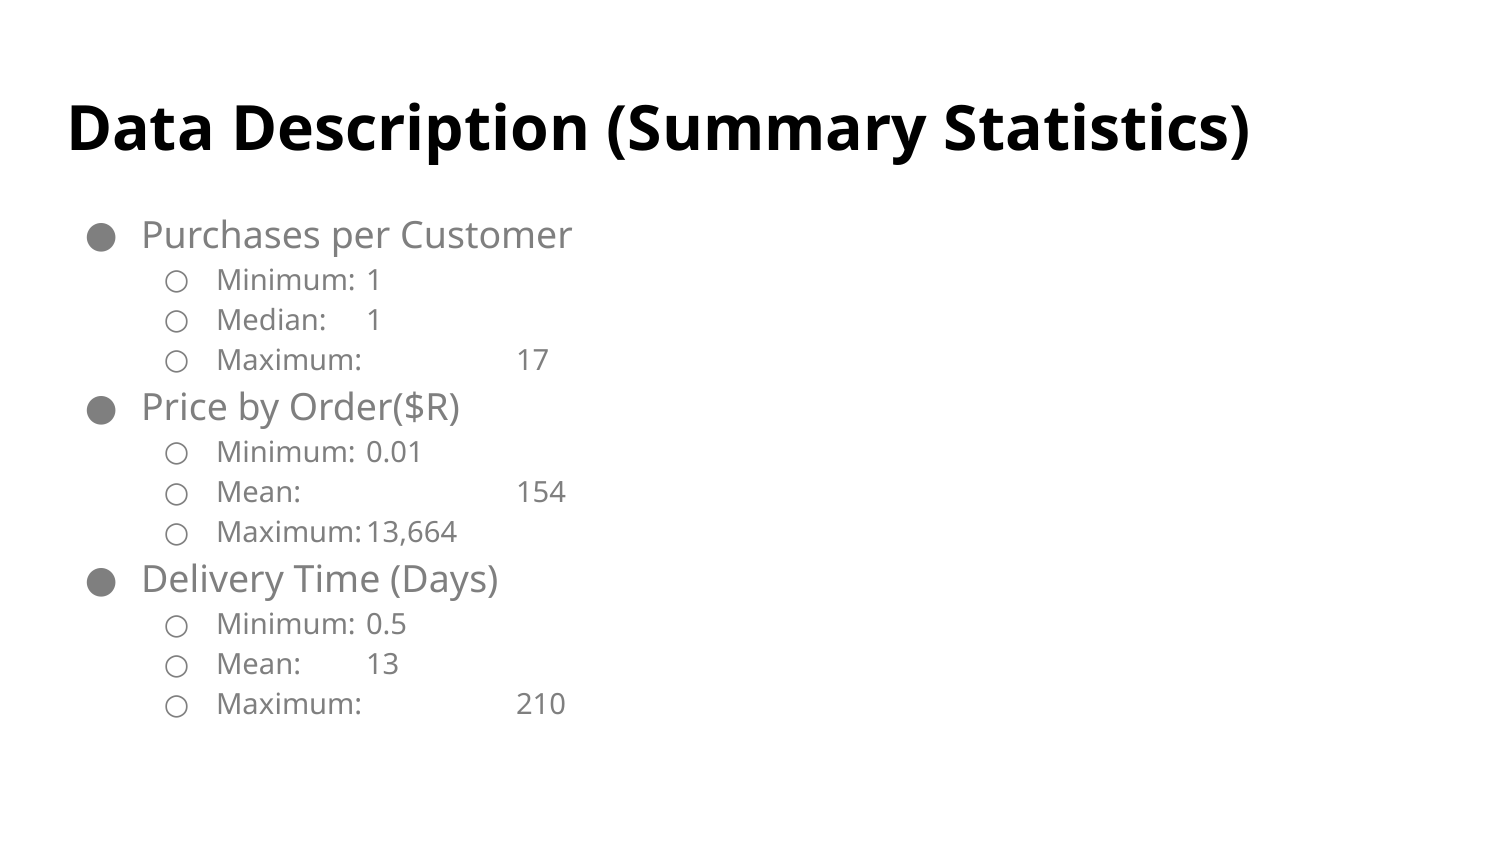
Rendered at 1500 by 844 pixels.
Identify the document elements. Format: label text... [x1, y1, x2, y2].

title Data Description (Summary Statistics) [51, 72, 1449, 176]
list Purchases per Customer Minimum: 1 Median: 1 Maximum: 17 Price by Order($R) Minimum: 0.01 Mean: 154 Maximum: 13,664 Delivery Time (Days) Minimum: 0.5 Mean: 13 Maximum: 210 [51, 189, 1449, 750]
